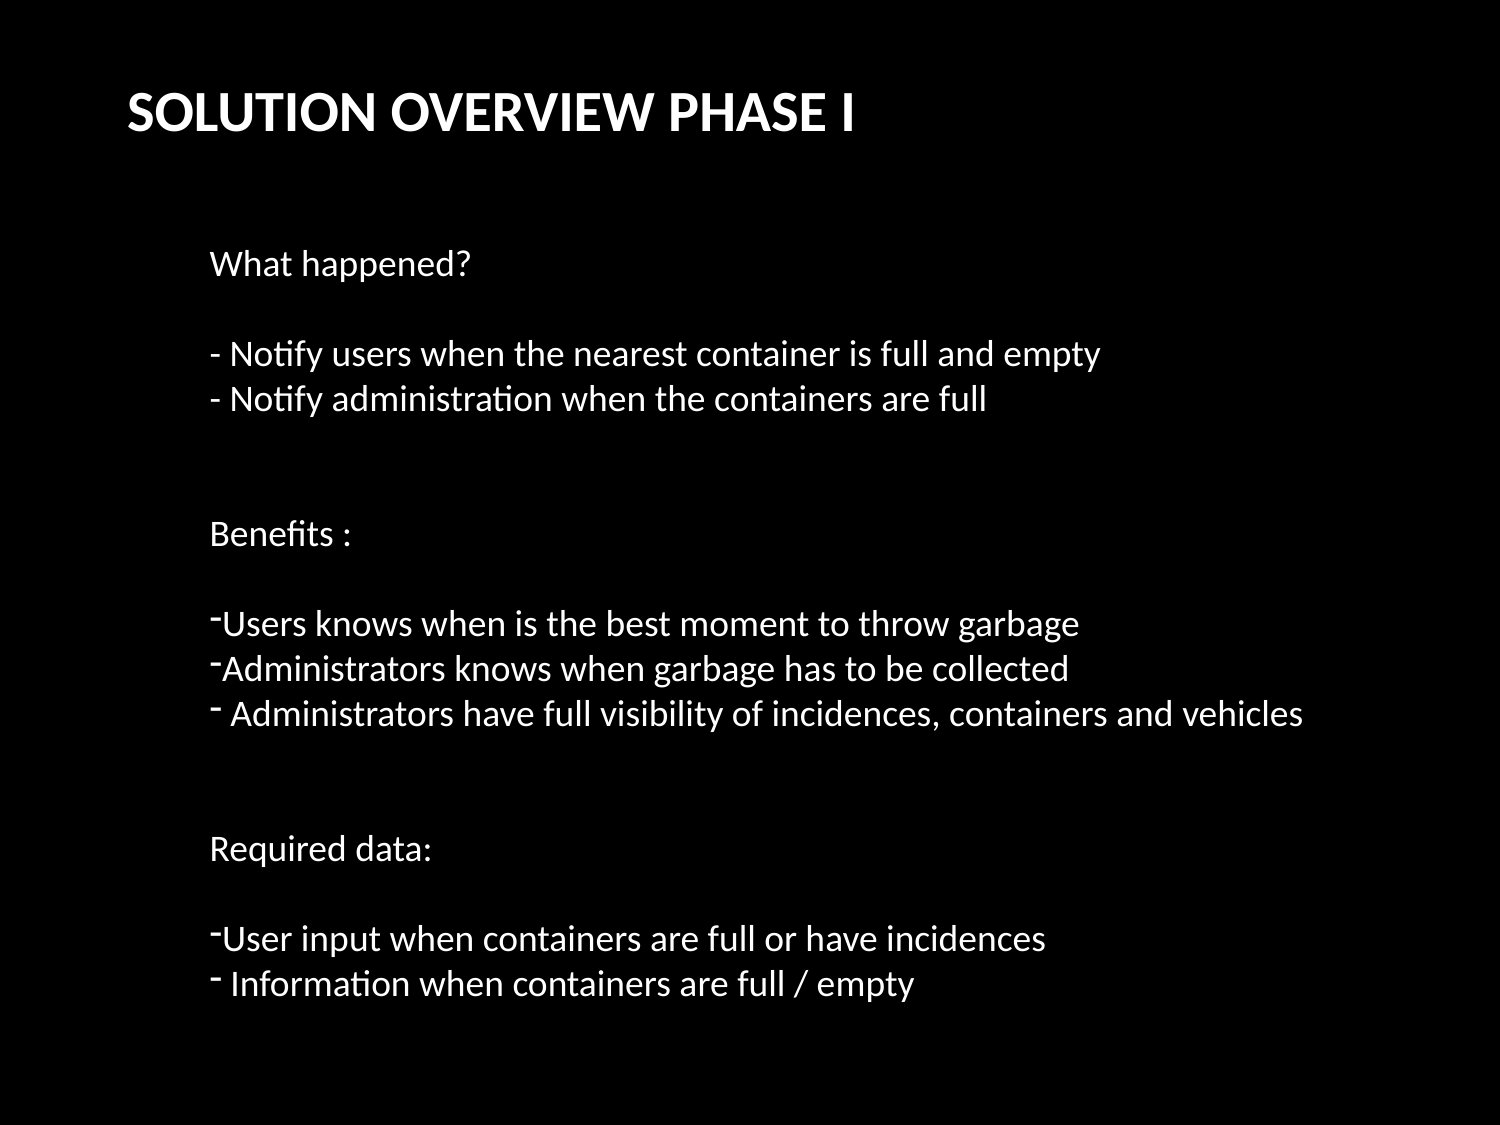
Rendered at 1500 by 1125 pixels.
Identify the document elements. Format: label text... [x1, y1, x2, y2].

text_box SOLUTION OVERVIEW PHASE I [112, 54, 1388, 161]
text_box What happened? - Notify users when the nearest container is full and empty - Notify administration when the containers are full Benefits : Users knows when is the best moment to throw garbage Administrators knows when garbage has to be collected Administrators have full visibility of incidences, containers and vehicles Required data: User input when containers are full or have incidences Information when containers are full / empty [194, 231, 1341, 1012]
